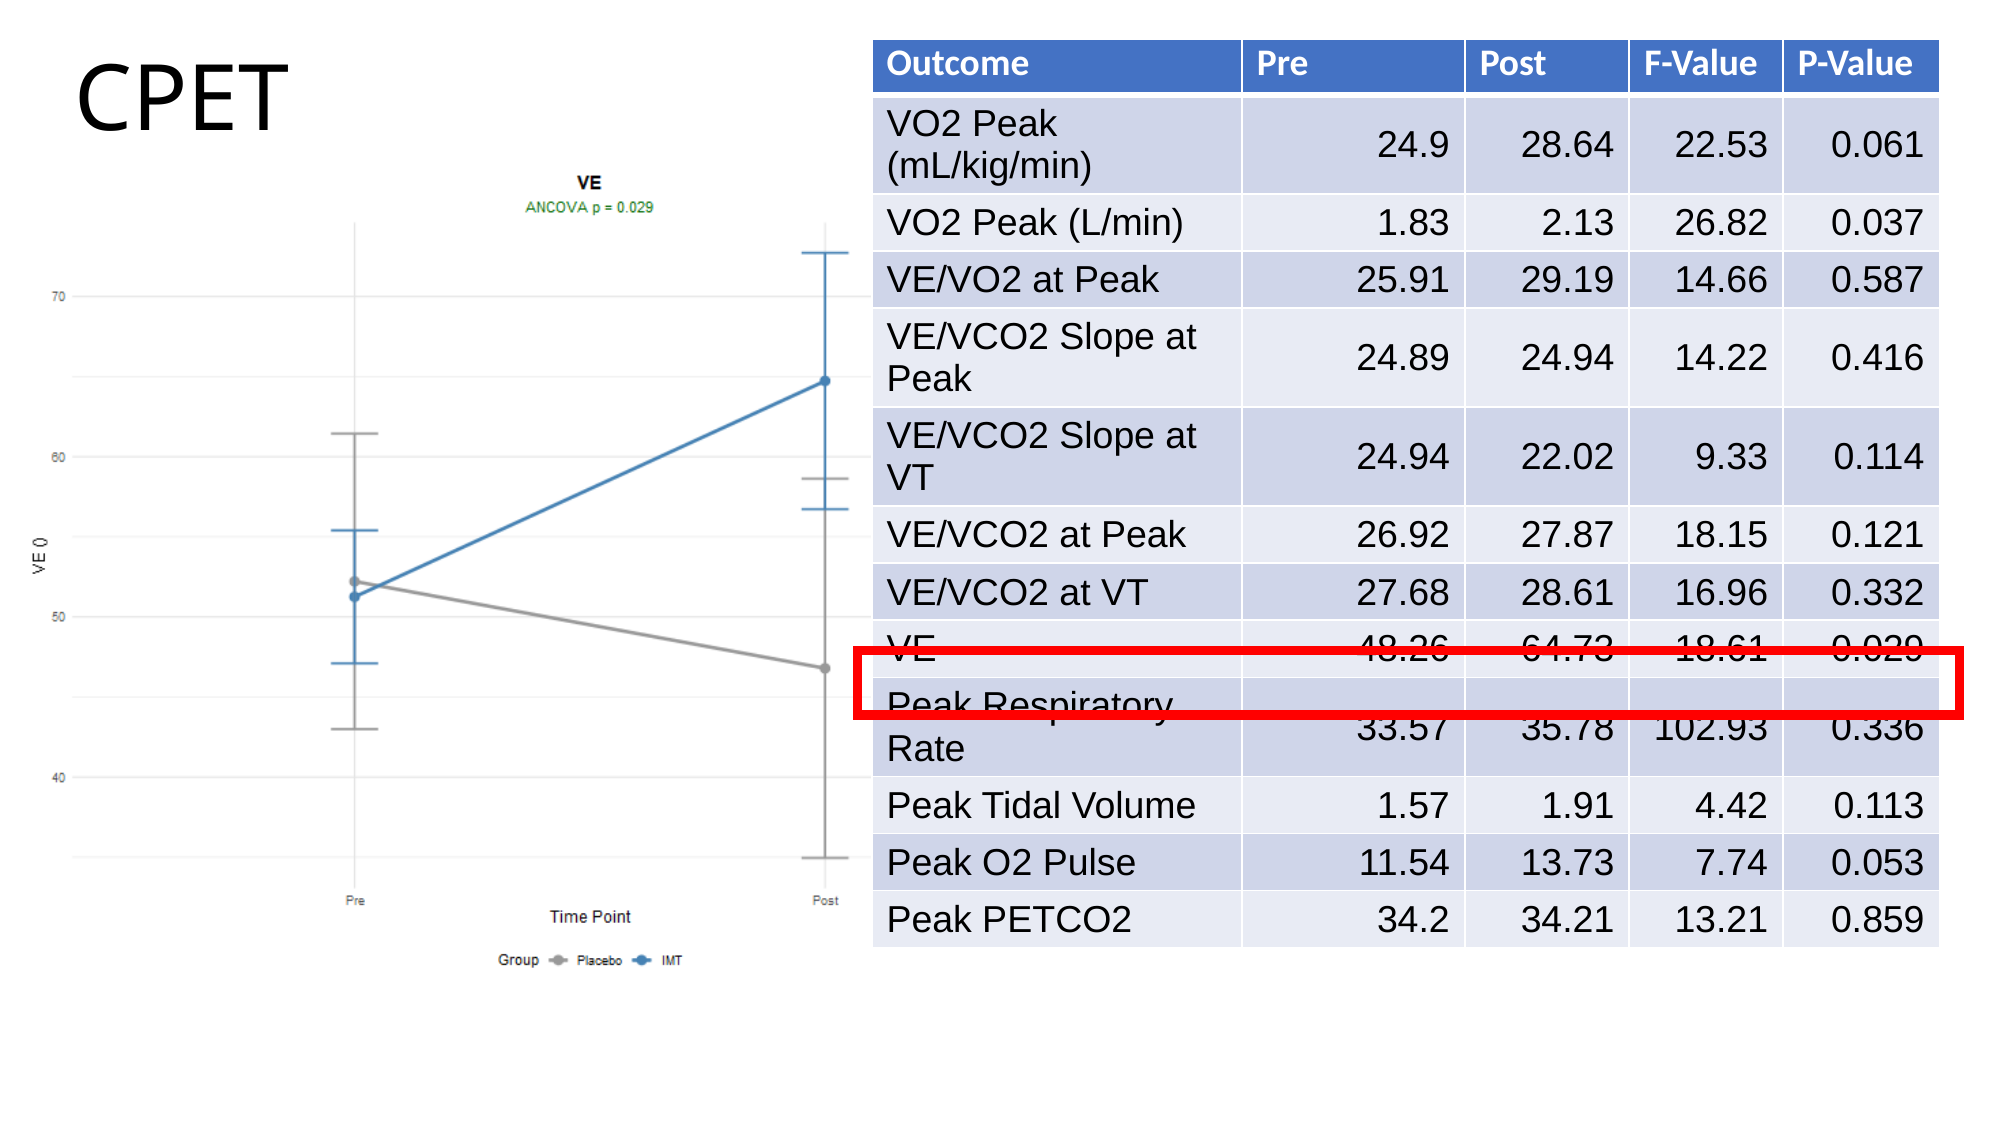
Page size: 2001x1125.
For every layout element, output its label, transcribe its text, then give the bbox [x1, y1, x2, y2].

table_cell 13.21 [1630, 891, 1782, 947]
table_header Post [1466, 40, 1628, 92]
table_cell VE/VCO2 at Peak [1115, 507, 1241, 562]
table_cell 33.57 [1243, 716, 1464, 776]
table_cell 25.91 [1243, 252, 1464, 307]
table_cell 27.87 [1466, 507, 1628, 562]
table_cell VE/VO2 at Peak [1115, 252, 1241, 307]
table_cell 14.66 [1630, 252, 1782, 307]
table_cell VO2 Peak (mL/kig/min) [873, 98, 1241, 193]
table_header F-Value [1630, 40, 1782, 92]
table_cell VE/VCO2 Slope at VT [1115, 408, 1241, 505]
table_cell 0.336 [1784, 716, 1939, 776]
table_cell 0.061 [1784, 98, 1939, 193]
table_cell 0.029 [1784, 621, 1939, 649]
table_cell VO2 Peak (L/min) [1115, 195, 1241, 250]
table_cell 0.121 [1784, 507, 1939, 562]
table_cell 28.61 [1466, 564, 1628, 619]
table_cell 26.92 [1243, 507, 1464, 562]
table_cell 13.73 [1466, 834, 1628, 890]
table_cell 22.53 [1630, 98, 1782, 193]
table_cell 24.89 [1243, 309, 1464, 406]
title CPET [59, 0, 1785, 169]
table_cell 28.64 [1466, 98, 1628, 193]
table_cell Peak Respiratory Rate [1115, 716, 1241, 776]
table_cell 0.587 [1784, 252, 1939, 307]
table_cell 1.57 [1243, 777, 1464, 833]
table_cell Peak O2 Pulse [1115, 834, 1241, 890]
table_cell 4.42 [1630, 777, 1782, 833]
table_cell Peak Tidal Volume [1115, 777, 1241, 833]
table_cell Peak PETCO2 [1115, 891, 1241, 947]
table_cell VE/VCO2 Slope at Peak [1115, 309, 1241, 406]
table_cell 0.332 [1784, 564, 1939, 619]
table_header P-Value [1784, 40, 1939, 92]
table_cell 24.9 [1243, 98, 1464, 193]
table_cell 24.94 [1466, 309, 1628, 406]
table_cell 0.053 [1784, 834, 1939, 890]
text_box [1115, 649, 1960, 716]
table_cell VE [1115, 621, 1241, 649]
table_cell 16.96 [1630, 564, 1782, 619]
table_cell 34.21 [1466, 891, 1628, 947]
table_cell 35.78 [1466, 716, 1628, 776]
table_cell 48.26 [1243, 621, 1464, 649]
picture [26, 169, 1115, 987]
table_cell 18.15 [1630, 507, 1782, 562]
table_cell 11.54 [1243, 834, 1464, 890]
table_cell 1.83 [1243, 195, 1464, 250]
table_cell 34.2 [1243, 891, 1464, 947]
table_cell 0.037 [1784, 195, 1939, 250]
table_cell 64.73 [1466, 621, 1628, 649]
table_header Pre [1243, 40, 1464, 92]
table_cell 26.82 [1630, 195, 1782, 250]
table_cell 0.114 [1784, 408, 1939, 505]
table_cell 29.19 [1466, 252, 1628, 307]
table_cell 2.13 [1466, 195, 1628, 250]
table_cell 27.68 [1243, 564, 1464, 619]
table_cell 9.33 [1630, 408, 1782, 505]
table_cell 0.416 [1784, 309, 1939, 406]
table_cell 0.113 [1784, 777, 1939, 833]
table_cell 14.22 [1630, 309, 1782, 406]
table_cell 102.93 [1630, 716, 1782, 776]
table_cell 22.02 [1466, 408, 1628, 505]
table_cell 24.94 [1243, 408, 1464, 505]
table_cell VE/VCO2 at VT [1115, 564, 1241, 619]
table_cell 18.61 [1630, 621, 1782, 649]
table_header Outcome [873, 40, 1241, 92]
table_cell 7.74 [1630, 834, 1782, 890]
table_cell 0.859 [1784, 891, 1939, 947]
table_cell 1.91 [1466, 777, 1628, 833]
